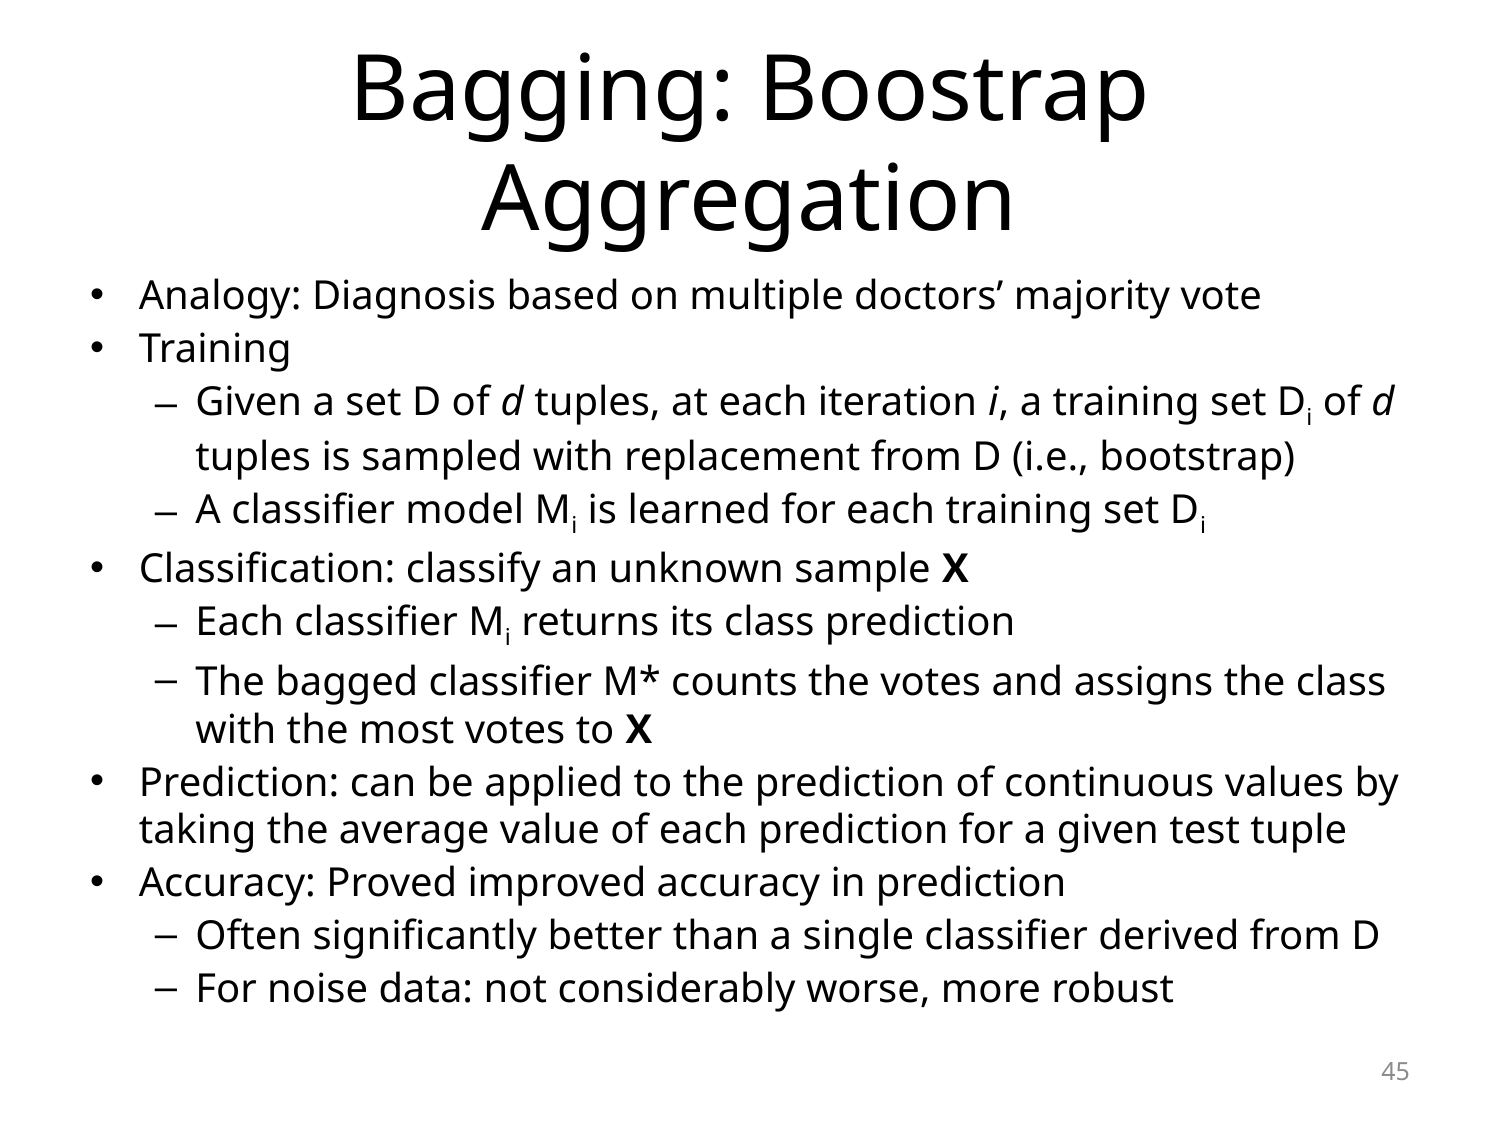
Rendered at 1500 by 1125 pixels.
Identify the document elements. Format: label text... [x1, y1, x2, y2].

slide_number 45 [1074, 1042, 1425, 1103]
list Analogy: Diagnosis based on multiple doctors’ majority vote Training Given a set D of d tuples, at each iteration i, a training set Di of d tuples is sampled with replacement from D (i.e., bootstrap) A classifier model Mi is learned for each training set Di Classification: classify an unknown sample X Each classifier Mi returns its class prediction The bagged classifier M* counts the votes and assigns the class with the most votes to X Prediction: can be applied to the prediction of continuous values by taking the average value of each prediction for a given test tuple Accuracy: Proved improved accuracy in prediction Often significantly better than a single classifier derived from D For noise data: not considerably worse, more robust [75, 262, 1425, 1103]
title Bagging: Boostrap Aggregation [75, 45, 1425, 233]
